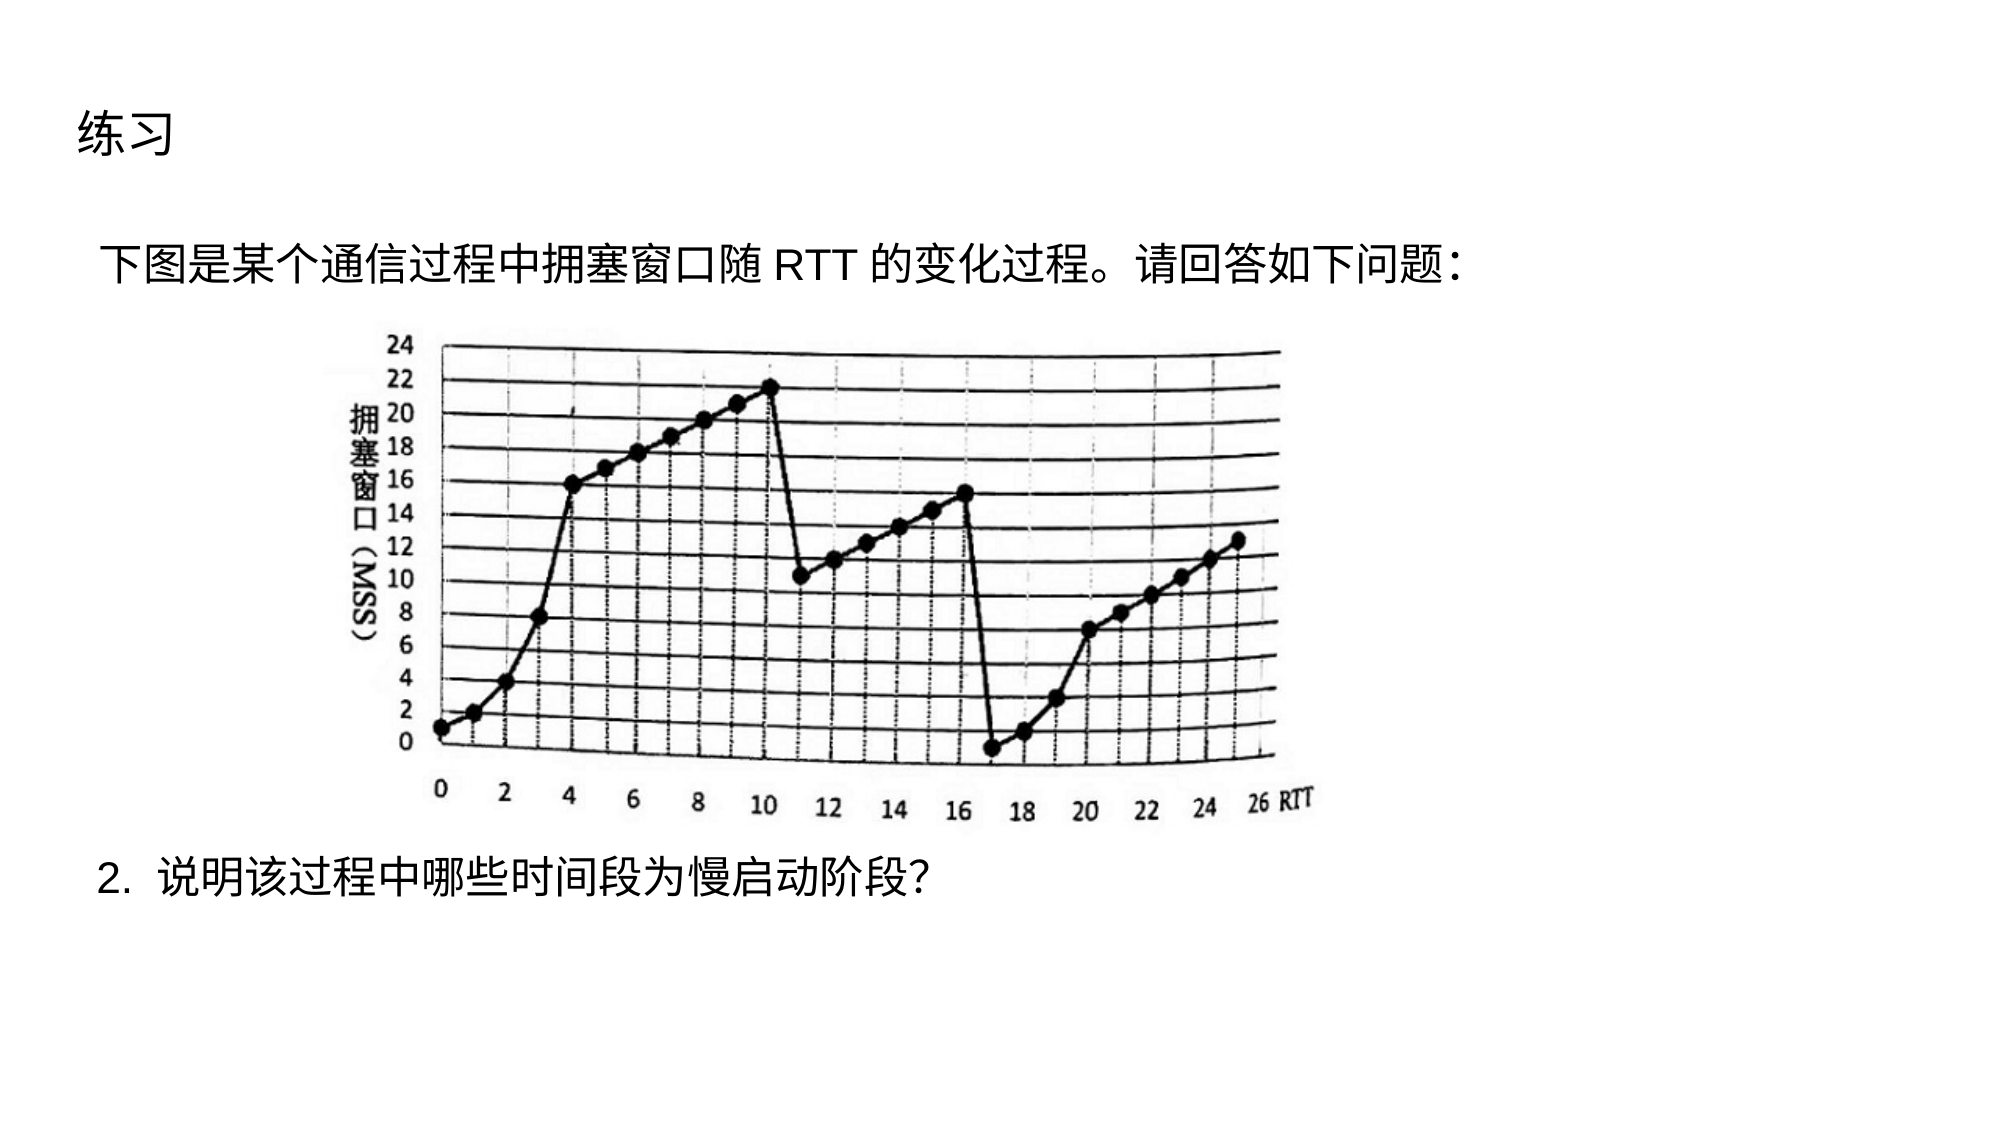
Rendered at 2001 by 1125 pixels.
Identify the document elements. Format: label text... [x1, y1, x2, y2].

text_box 练习 [61, 95, 595, 170]
text_box 2. 说明该过程中哪些时间段为慢启动阶段？ [81, 841, 1517, 1000]
text_box 下图是某个通信过程中拥塞窗口随RTT的变化过程。请回答如下问题： [84, 228, 1733, 297]
picture [323, 313, 1340, 842]
